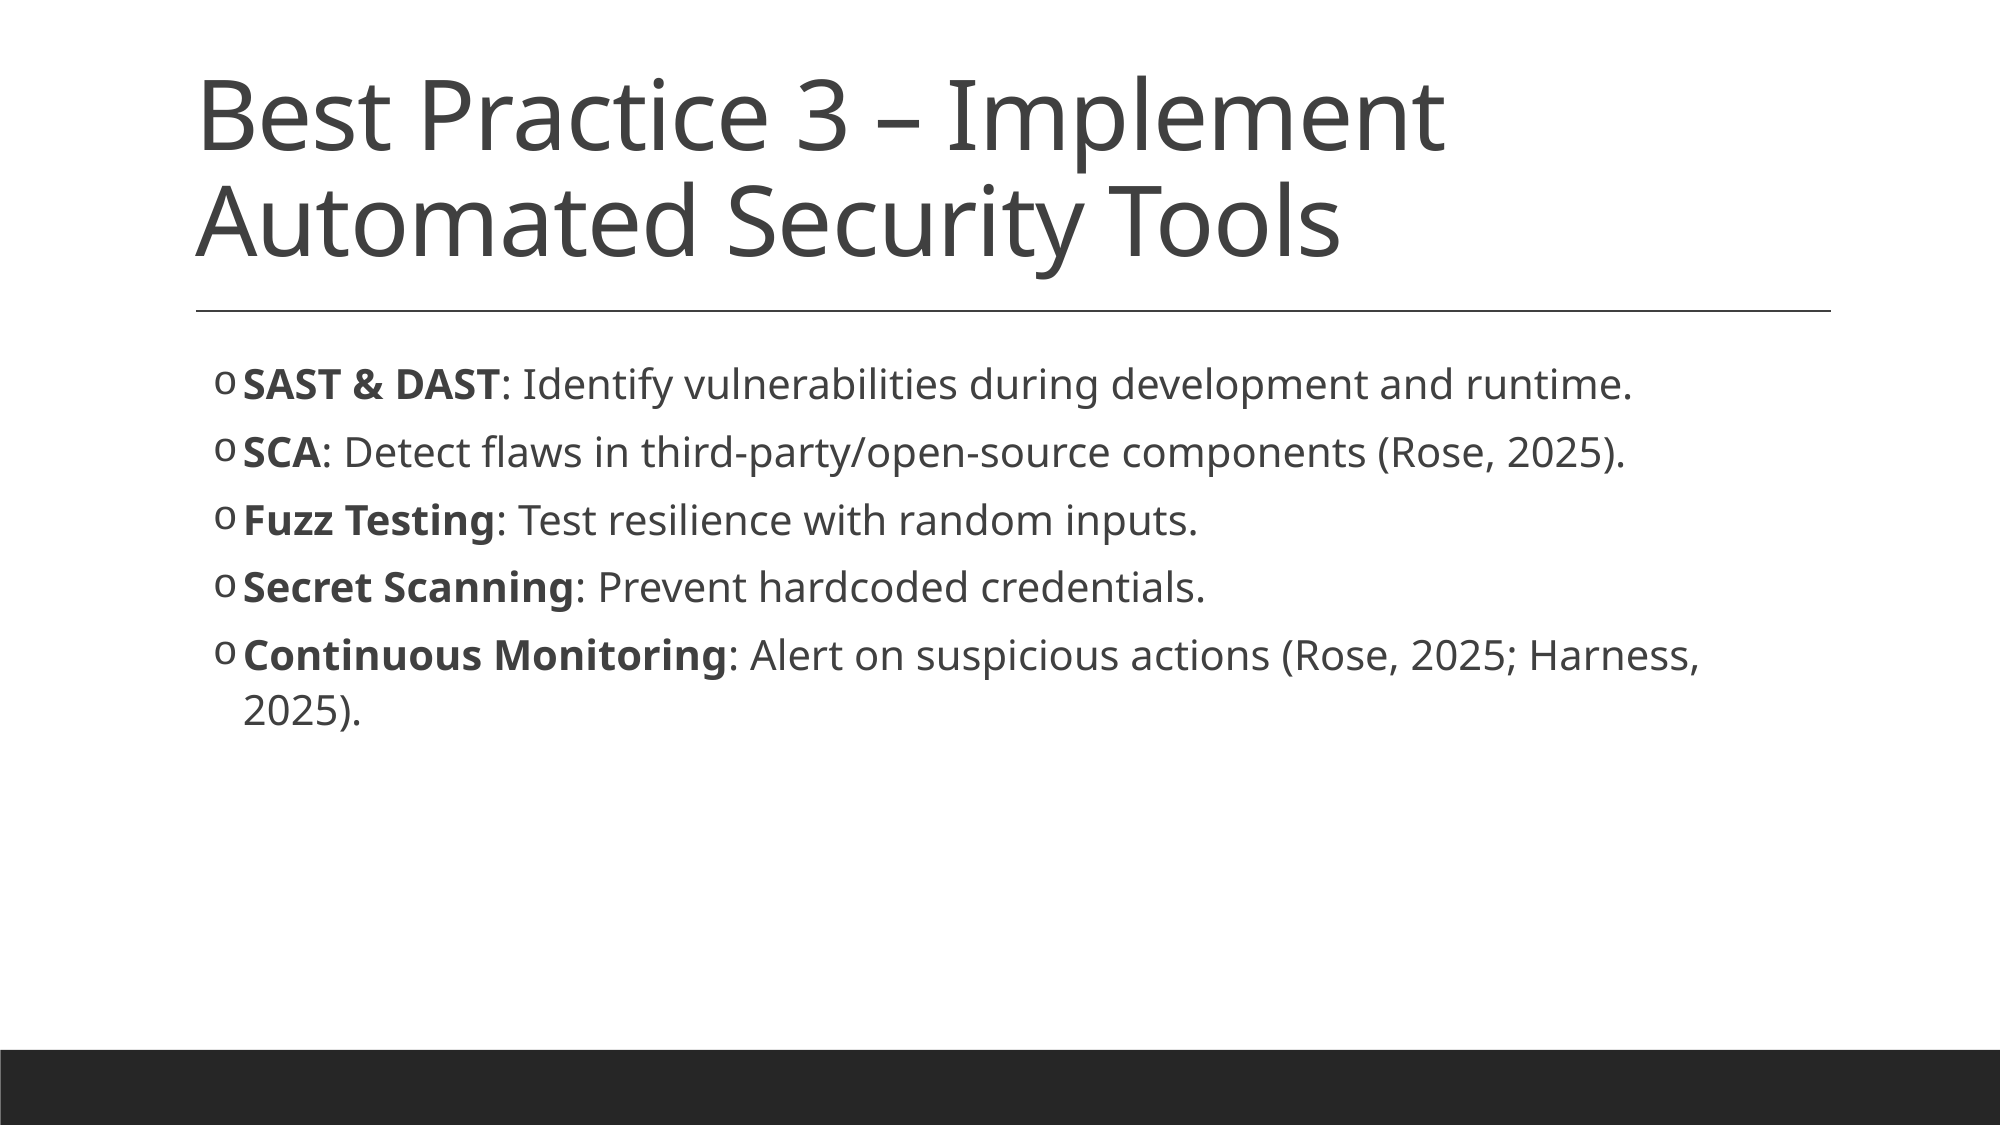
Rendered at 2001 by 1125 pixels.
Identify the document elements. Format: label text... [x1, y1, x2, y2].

title Best Practice 3 – Implement Automated Security Tools [180, 47, 1830, 285]
list SAST & DAST: Identify vulnerabilities during development and runtime. SCA: Detect flaws in third-party/open-source components (Rose, 2025). Fuzz Testing: Test resilience with random inputs. Secret Scanning: Prevent hardcoded credentials. Continuous Monitoring: Alert on suspicious actions (Rose, 2025; Harness, 2025). [180, 345, 1830, 963]
